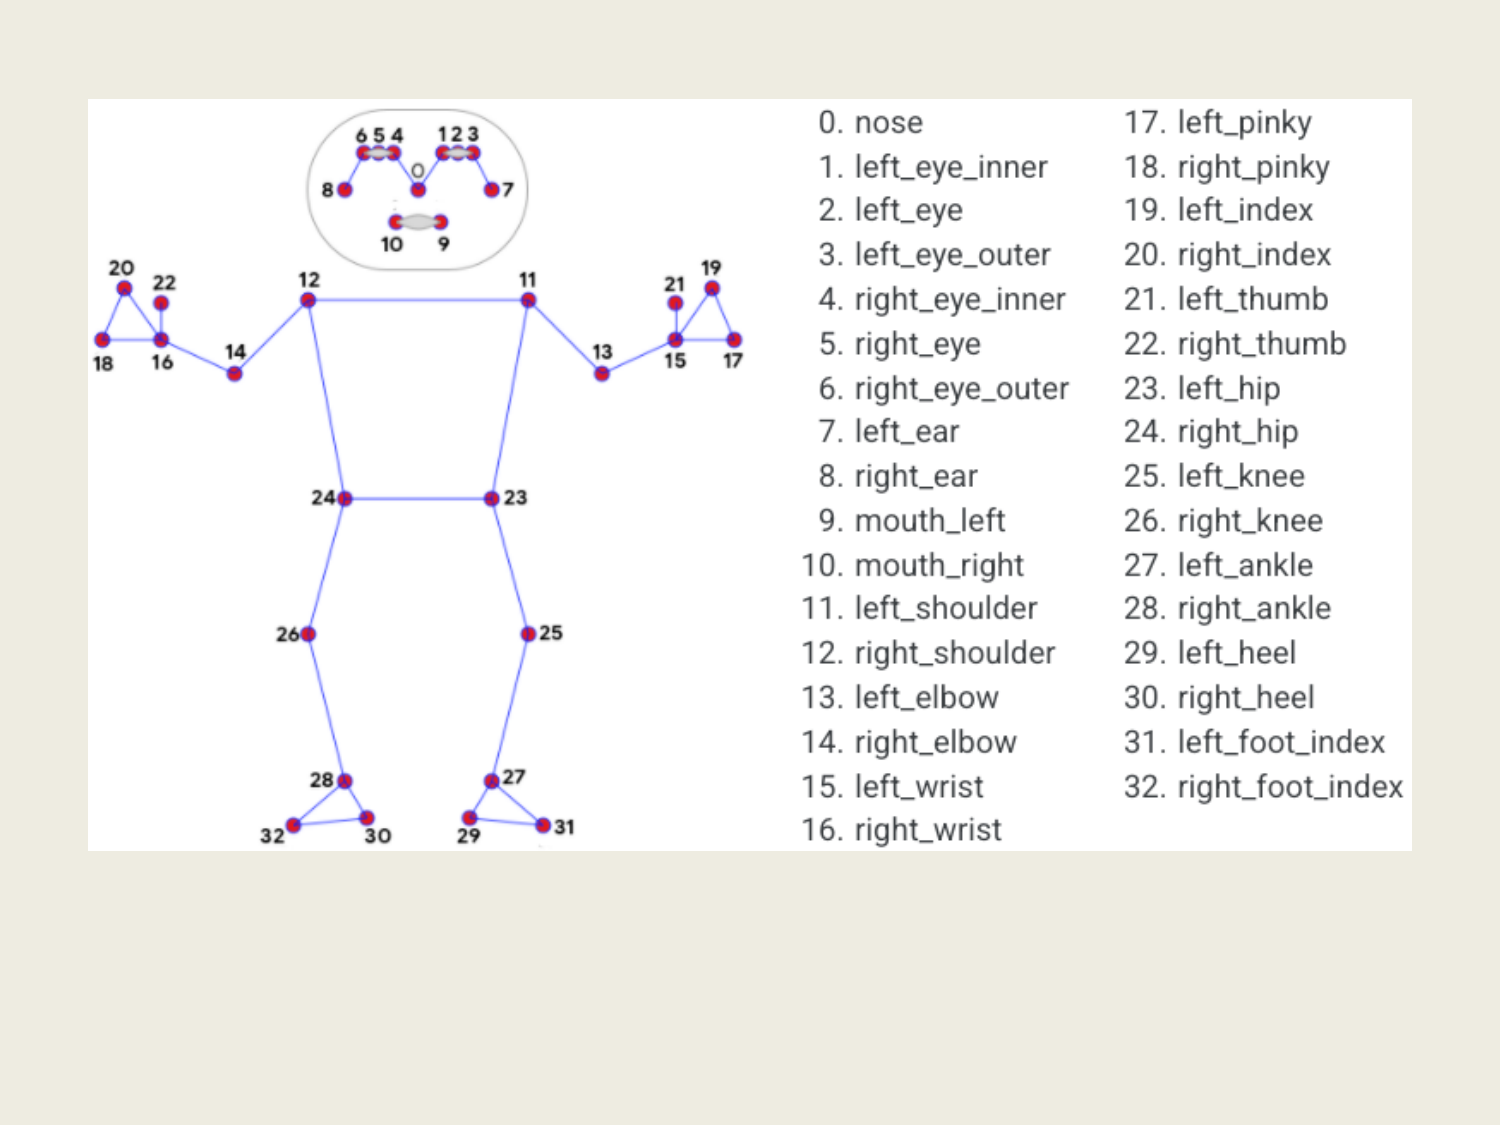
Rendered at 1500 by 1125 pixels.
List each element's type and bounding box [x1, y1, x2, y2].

list [87, 99, 1412, 852]
